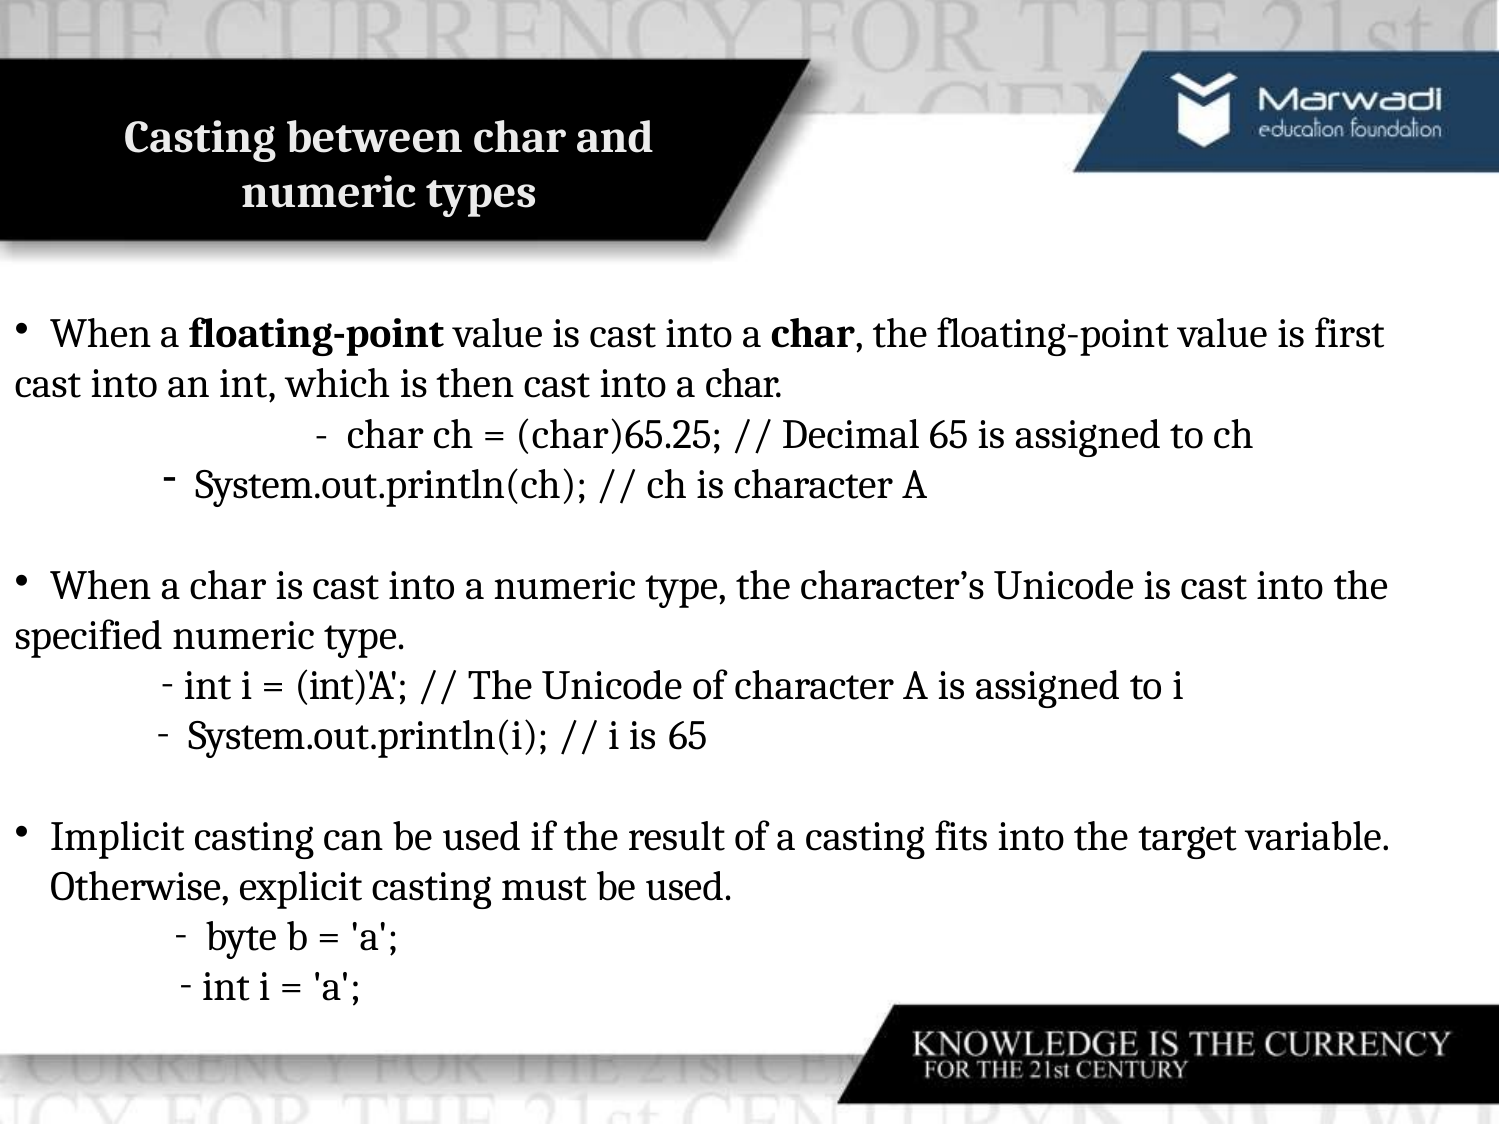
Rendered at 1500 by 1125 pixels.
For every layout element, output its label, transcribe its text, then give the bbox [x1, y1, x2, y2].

title Casting between char and numeric types [119, 103, 659, 295]
picture [0, 0, 1499, 1124]
text_box When a floating-point value is cast into a char, the floating-point value is first cast into an int, which is then cast into a char. - char ch = (char)65.25; // Decimal 65 is assigned to ch System.out.println(ch); // ch is character A When a char is cast into a numeric type, the character’s Unicode is cast into the specified numeric type. int i = (int)'A'; // The Unicode of character A is assigned to i System.out.println(i); // i is 65 Implicit casting can be used if the result of a casting fits into the target variable. Otherwise, explicit casting must be used. byte b = 'a'; int i = 'a'; [12, 304, 1443, 1010]
